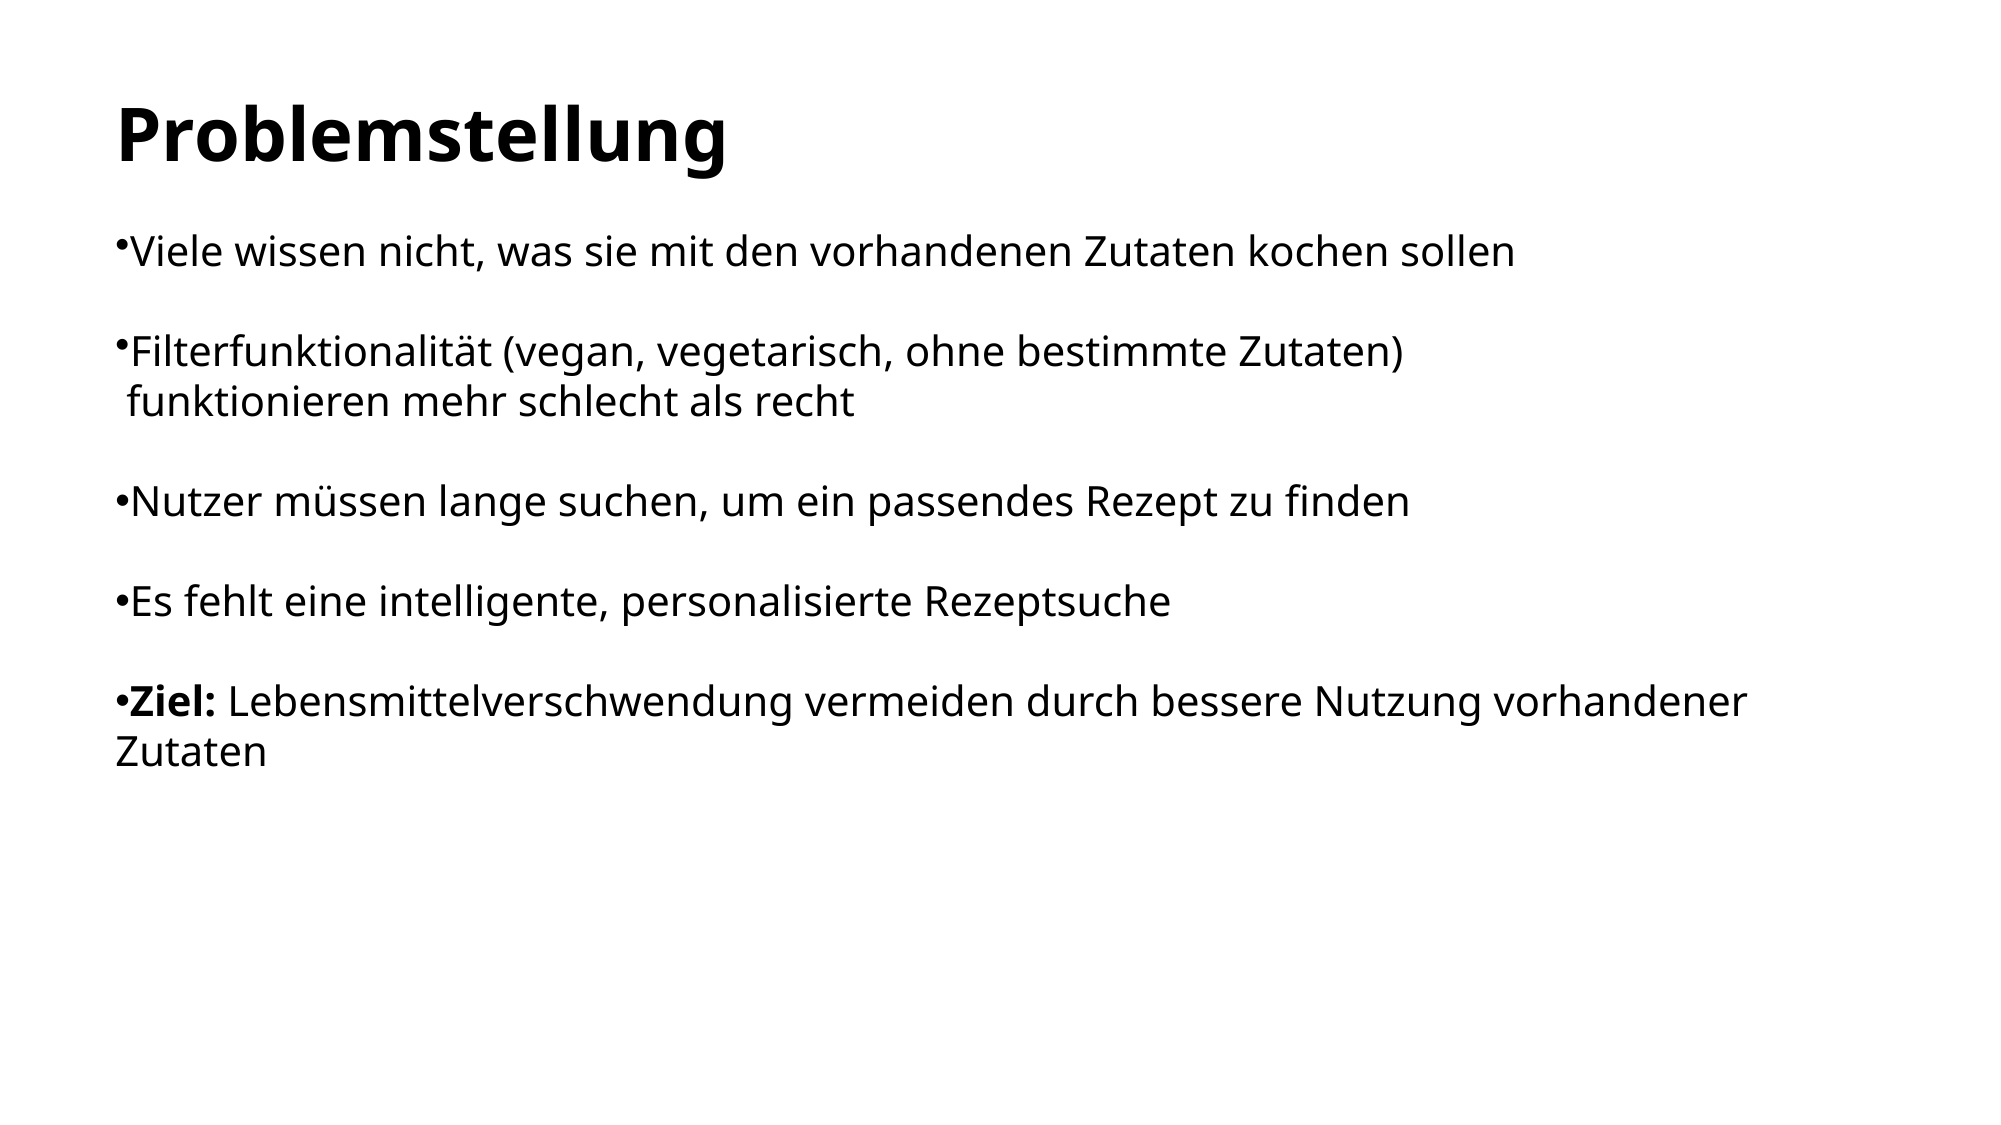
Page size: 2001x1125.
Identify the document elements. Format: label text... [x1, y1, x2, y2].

list Viele wissen nicht, was sie mit den vorhandenen Zutaten kochen sollen Filterfunktionalität (vegan, vegetarisch, ohne bestimmte Zutaten) funktionieren mehr schlecht als recht Nutzer müssen lange suchen, um ein passendes Rezept zu finden Es fehlt eine intelligente, personalisierte Rezeptsuche Ziel: Lebensmittelverschwendung vermeiden durch bessere Nutzung vorhandener Zutaten [100, 173, 1904, 827]
title Problemstellung [100, 90, 1849, 173]
